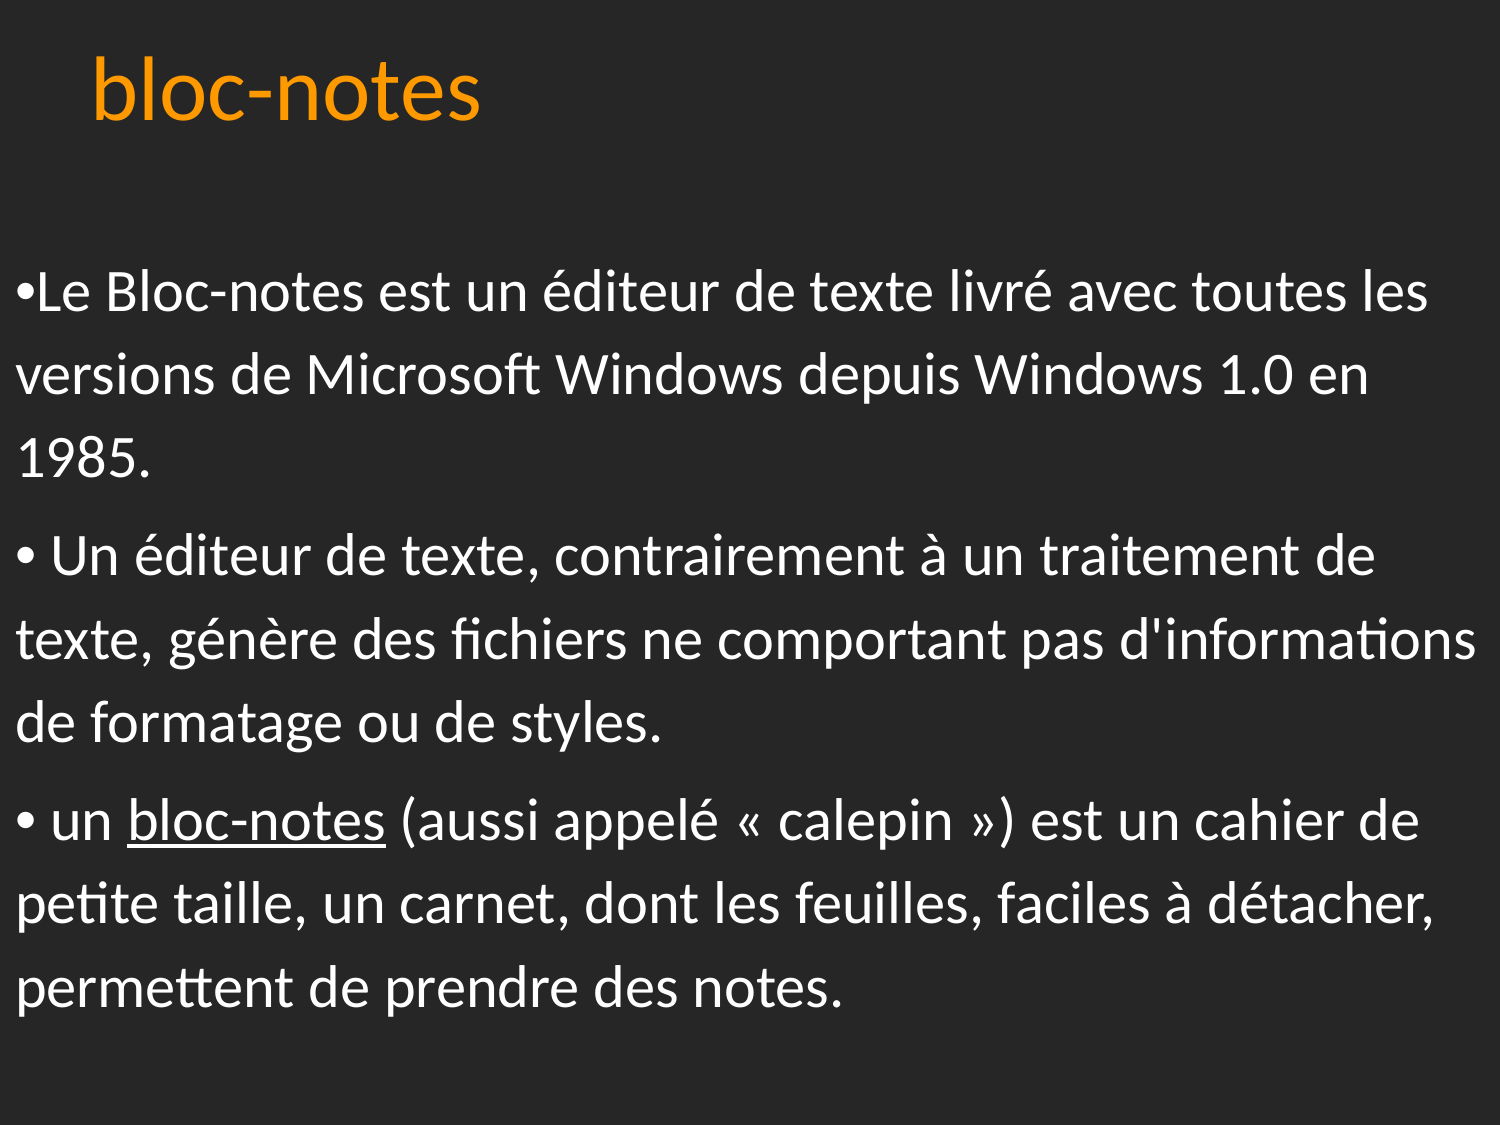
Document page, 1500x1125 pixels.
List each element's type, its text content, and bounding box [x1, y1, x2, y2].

list •Le Bloc-notes est un éditeur de texte livré avec toutes les versions de Microsoft Windows depuis Windows 1.0 en 1985. • Un éditeur de texte, contrairement à un traitement de texte, génère des fichiers ne comportant pas d'informations de formatage ou de styles. • un bloc-notes (aussi appelé « calepin ») est un cahier de petite taille, un carnet, dont les feuilles, faciles à détacher, permettent de prendre des notes. [0, 232, 1500, 1125]
title bloc-notes [75, 45, 1425, 232]
